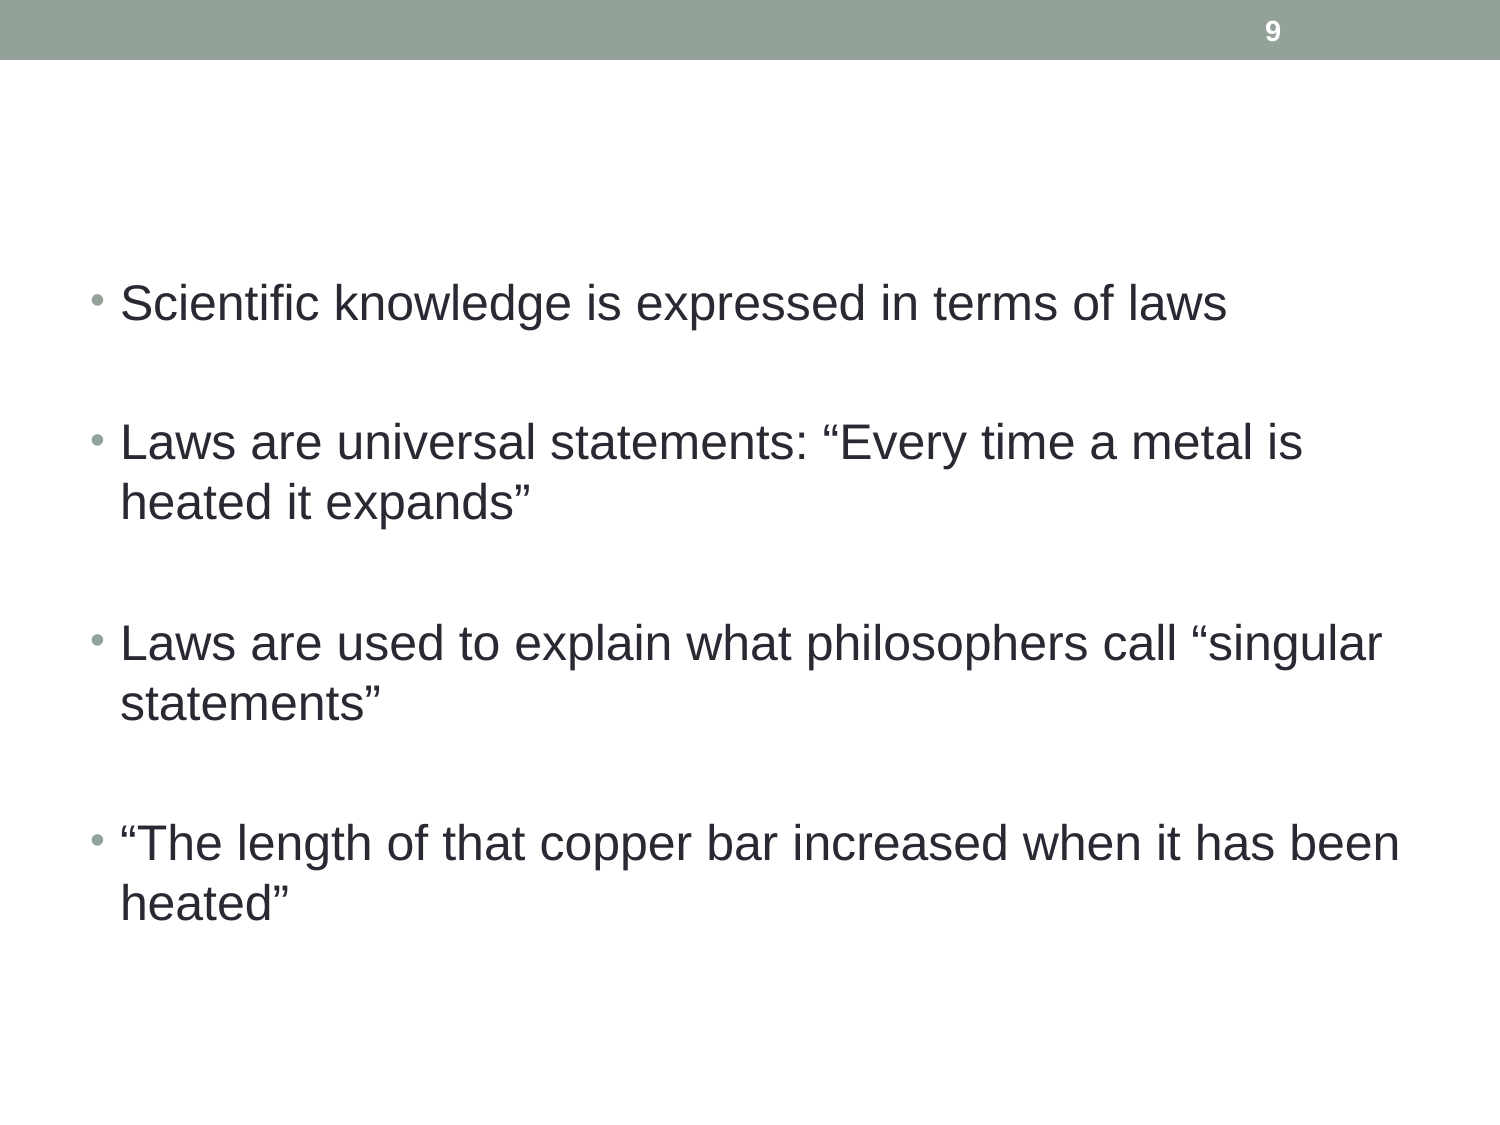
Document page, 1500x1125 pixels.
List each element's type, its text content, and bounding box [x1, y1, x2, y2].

slide_number 9 [1250, 3, 1425, 57]
list Scientific knowledge is expressed in terms of laws Laws are universal statements: “Every time a metal is heated it expands” Laws are used to explain what philosophers call “singular statements” “The length of that copper bar increased when it has been heated” [75, 262, 1425, 1063]
